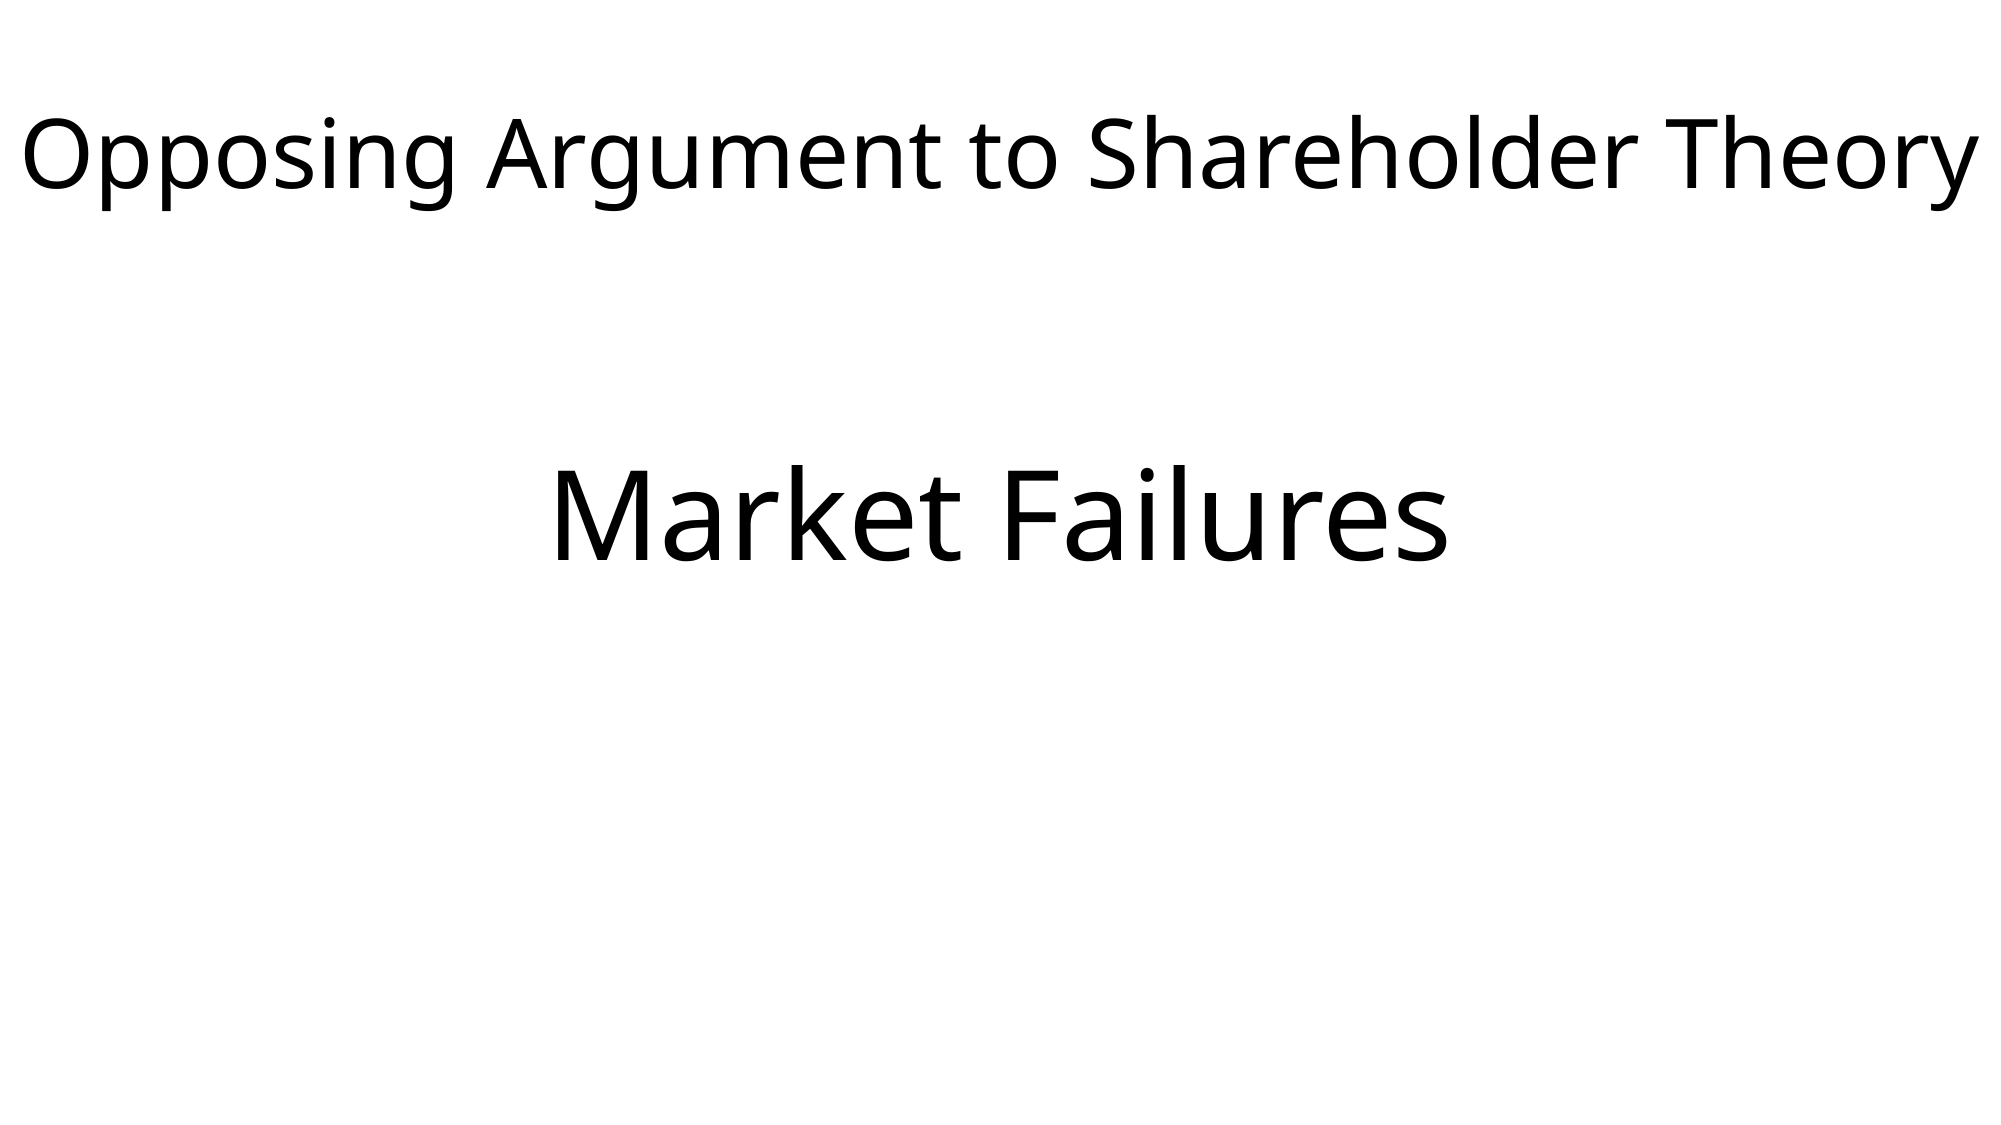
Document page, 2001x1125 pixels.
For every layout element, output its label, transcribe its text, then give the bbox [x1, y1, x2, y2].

title Opposing Argument to Shareholder Theory [0, 0, 2000, 217]
text_box Market Failures [477, 435, 1523, 596]
